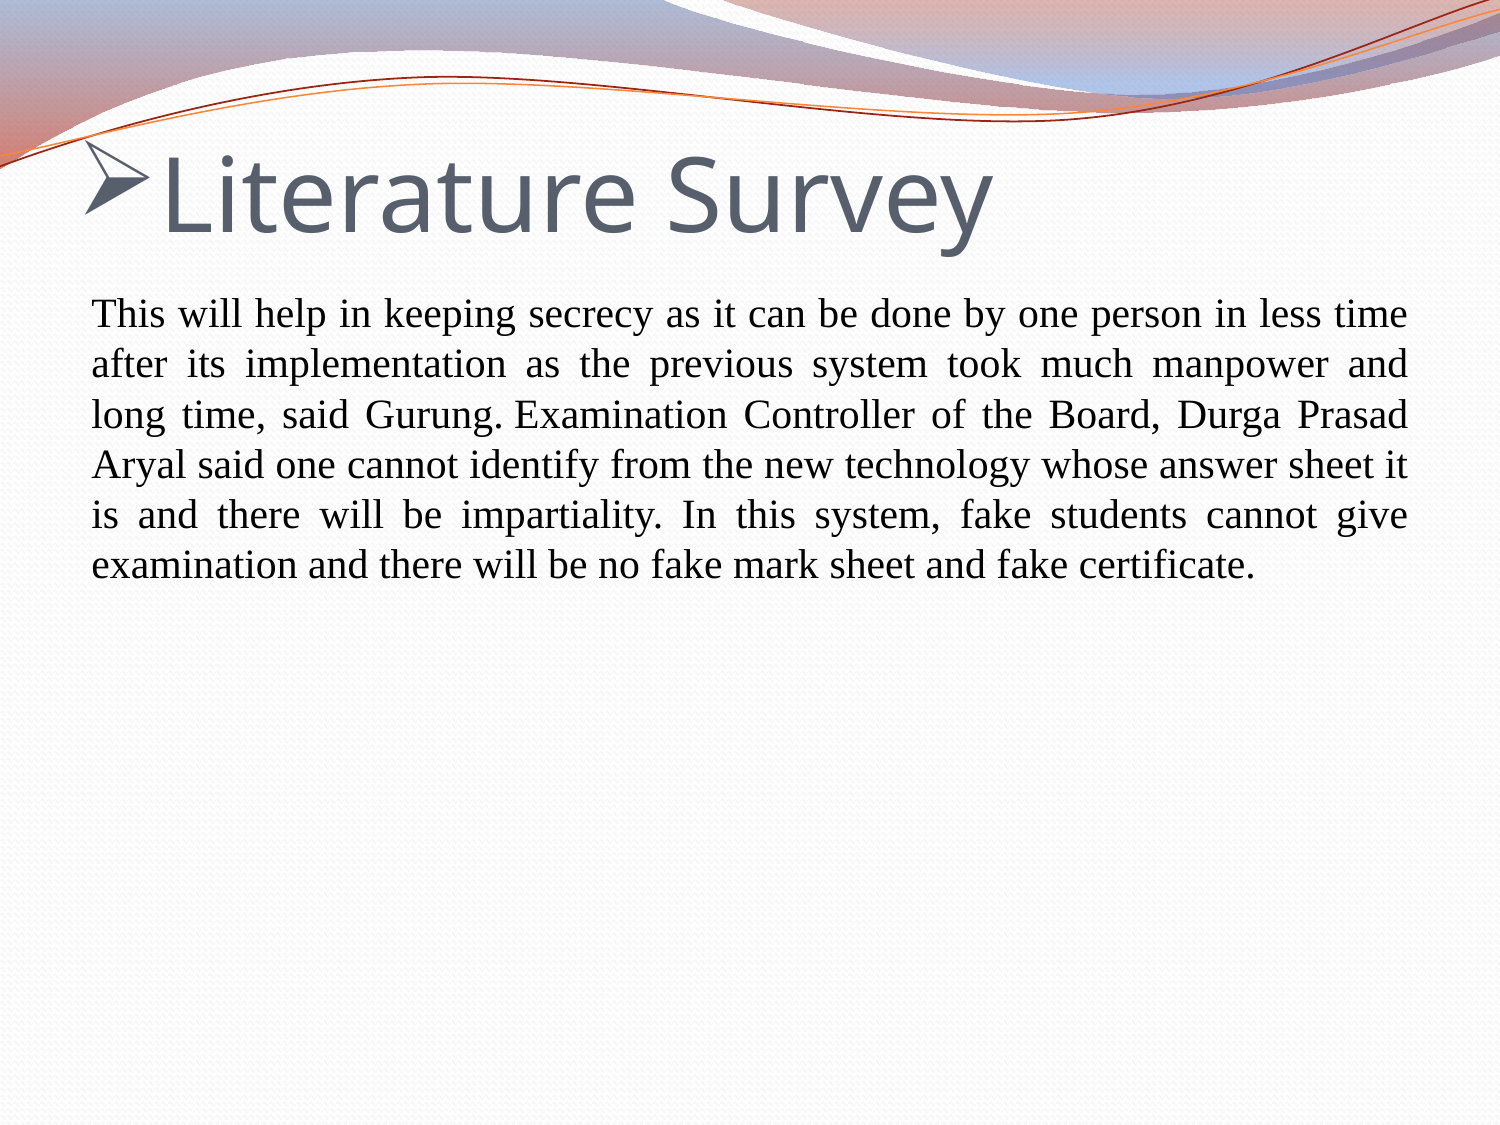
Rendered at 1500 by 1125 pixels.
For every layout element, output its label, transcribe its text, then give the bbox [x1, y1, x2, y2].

title Literature Survey [76, 113, 1427, 254]
text_box This will help in keeping secrecy as it can be done by one person in less time after its implementation as the previous system took much manpower and long time, said Gurung. Examination Controller of the Board, Durga Prasad Aryal said one cannot identify from the new technology whose answer sheet it is and there will be impartiality. In this system, fake students cannot give examination and there will be no fake mark sheet and fake certificate. [76, 278, 1425, 594]
